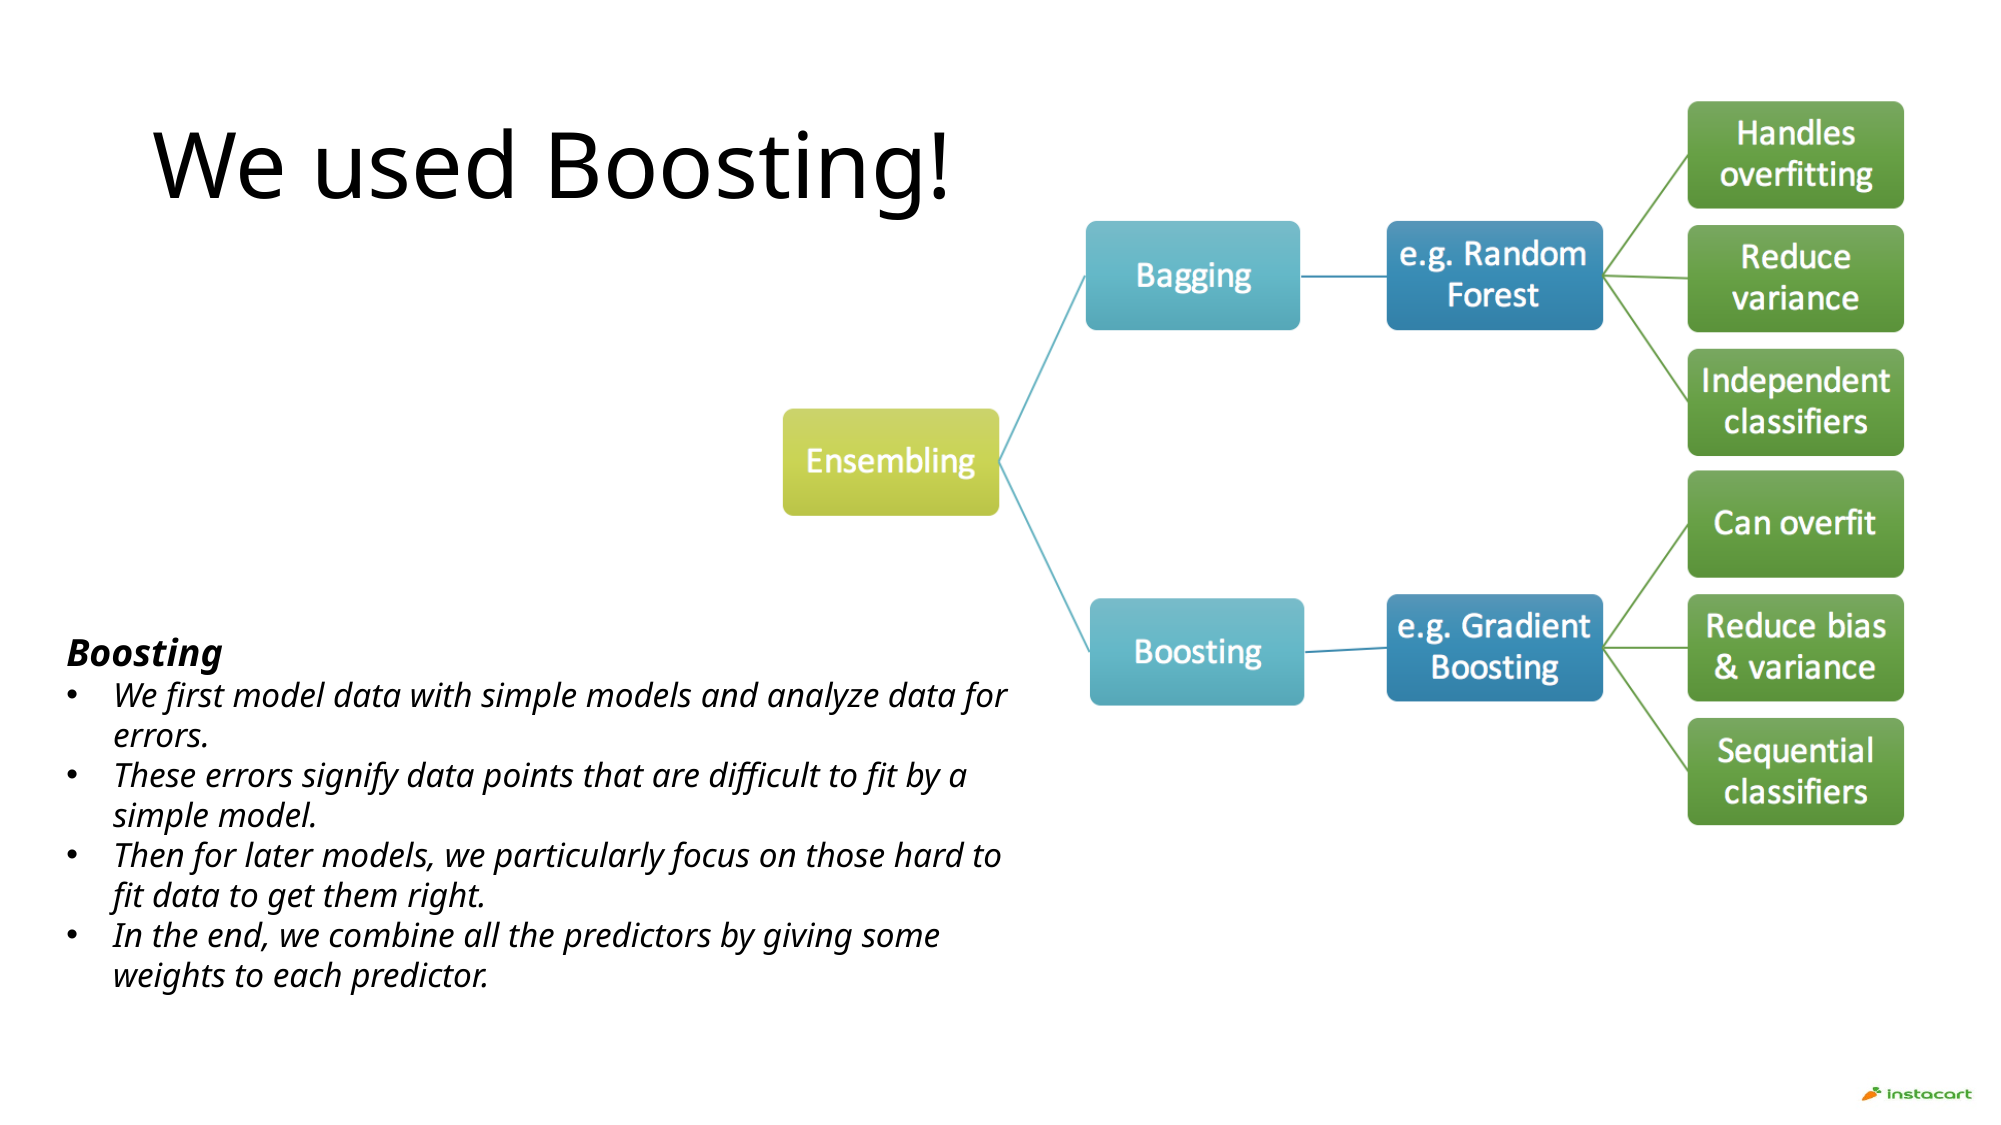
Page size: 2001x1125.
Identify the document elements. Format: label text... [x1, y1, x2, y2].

picture [1844, 1065, 2000, 1125]
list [779, 93, 1919, 831]
text_box Boosting We first model data with simple models and analyze data for errors. These errors signify data points that are difficult to fit by a simple model. Then for later models, we particularly focus on those hard to fit data to get them right. In the end, we combine all the predictors by giving some weights to each predictor. [51, 621, 1052, 1001]
title We used Boosting! [137, 59, 1863, 278]
